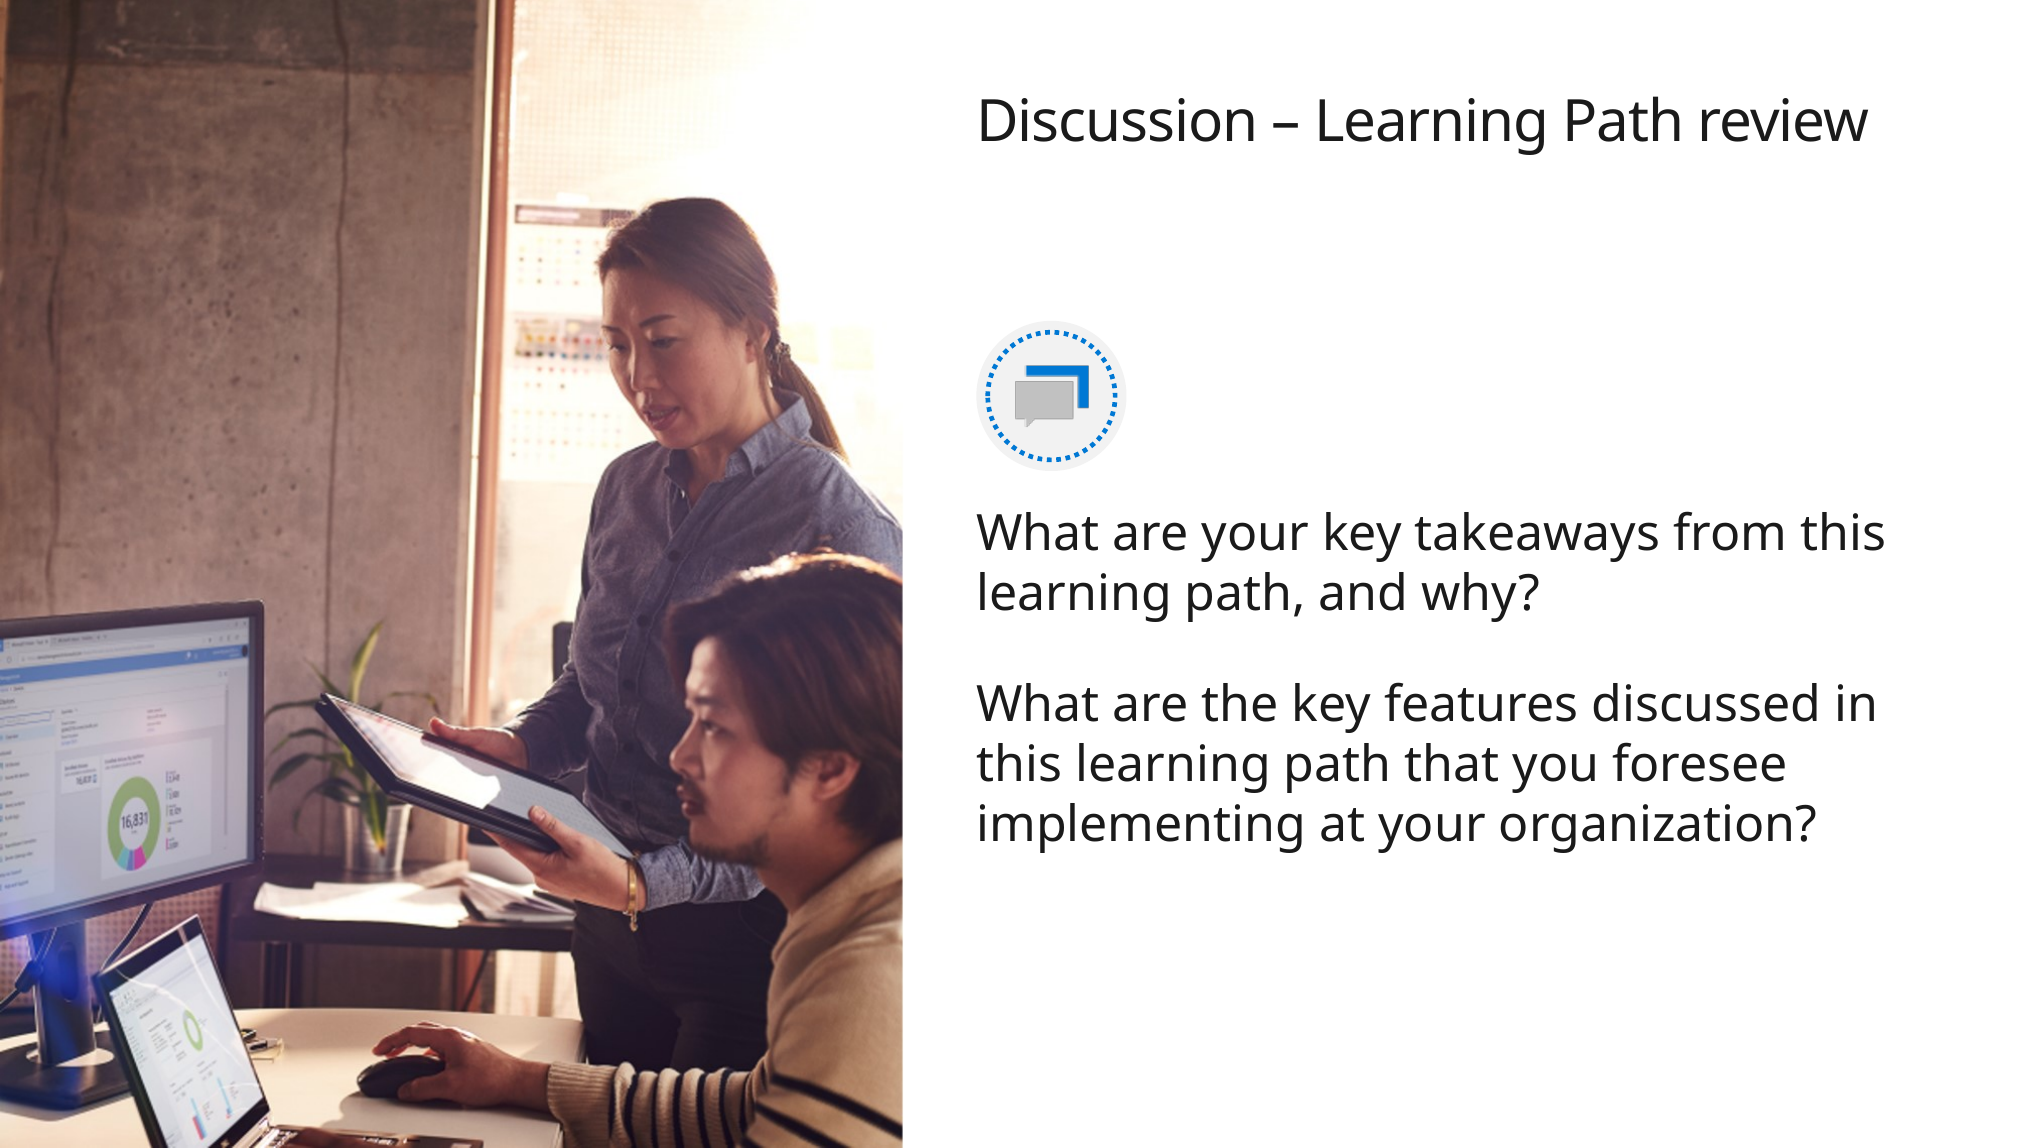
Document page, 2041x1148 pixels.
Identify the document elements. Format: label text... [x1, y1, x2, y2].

title Discussion – Learning Path review [976, 83, 1943, 154]
text_box What are your key takeaways from this learning path, and why? What are the key features discussed in this learning path that you foresee implementing at your organization? [975, 500, 1943, 852]
picture [0, 0, 2041, 1148]
